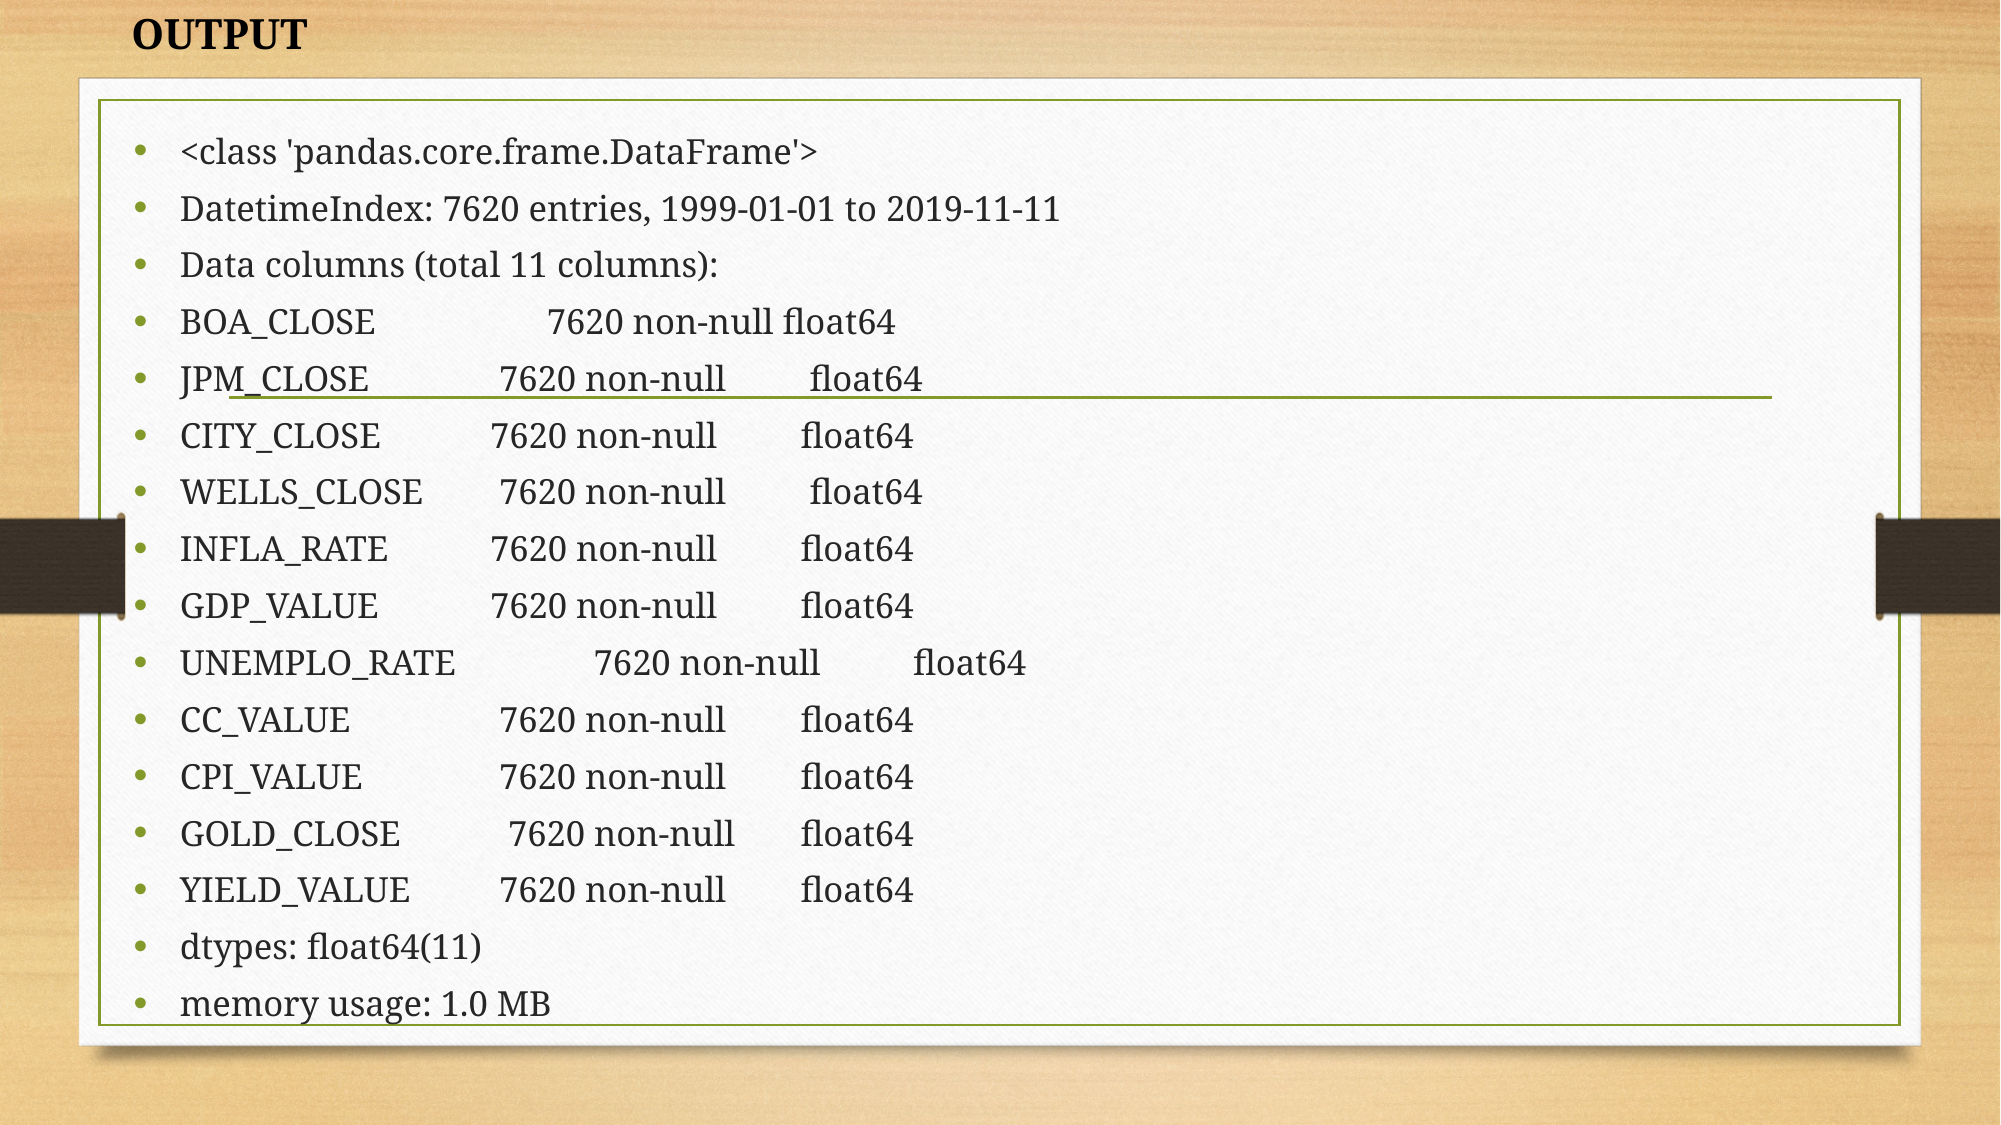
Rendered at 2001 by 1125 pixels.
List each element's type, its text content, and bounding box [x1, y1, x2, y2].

list <class 'pandas.core.frame.DataFrame'> DatetimeIndex: 7620 entries, 1999-01-01 to 2019-11-11 Data columns (total 11 columns): BOA_CLOSE 7620 non-null float64 JPM_CLOSE 7620 non-null float64 CITY_CLOSE 7620 non-null float64 WELLS_CLOSE 7620 non-null float64 INFLA_RATE 7620 non-null float64 GDP_VALUE 7620 non-null float64 UNEMPLO_RATE 7620 non-null float64 CC_VALUE 7620 non-null float64 CPI_VALUE 7620 non-null float64 GOLD_CLOSE 7620 non-null float64 YIELD_VALUE 7620 non-null float64 dtypes: float64(11) memory usage: 1.0 MB [118, 122, 1788, 1041]
picture [0, 0, 2001, 1125]
text_box OUTPUT [83, 0, 356, 65]
